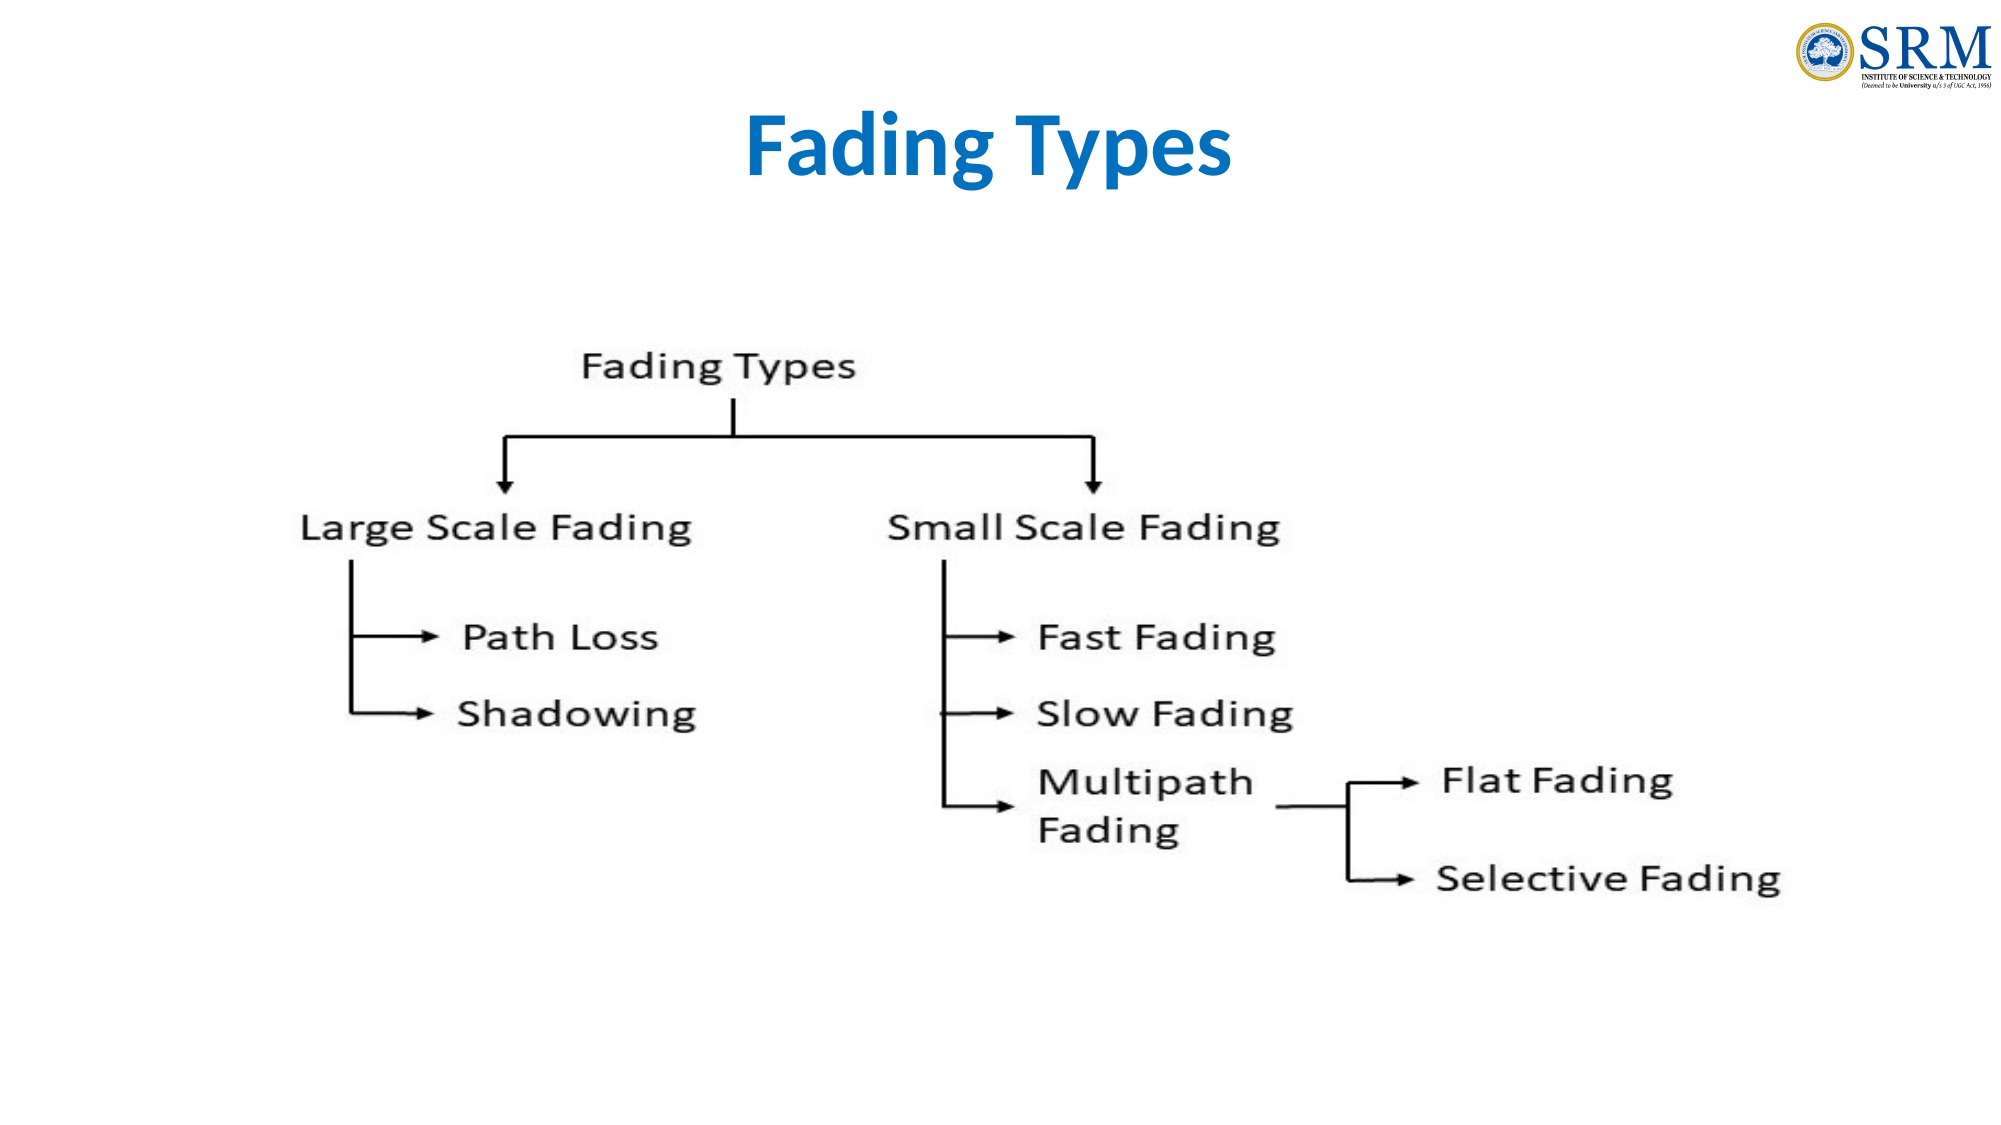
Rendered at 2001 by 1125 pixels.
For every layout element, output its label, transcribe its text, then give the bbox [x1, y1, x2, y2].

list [274, 229, 1826, 1011]
title Fading Types [99, 45, 1900, 233]
picture [1792, 0, 1996, 113]
